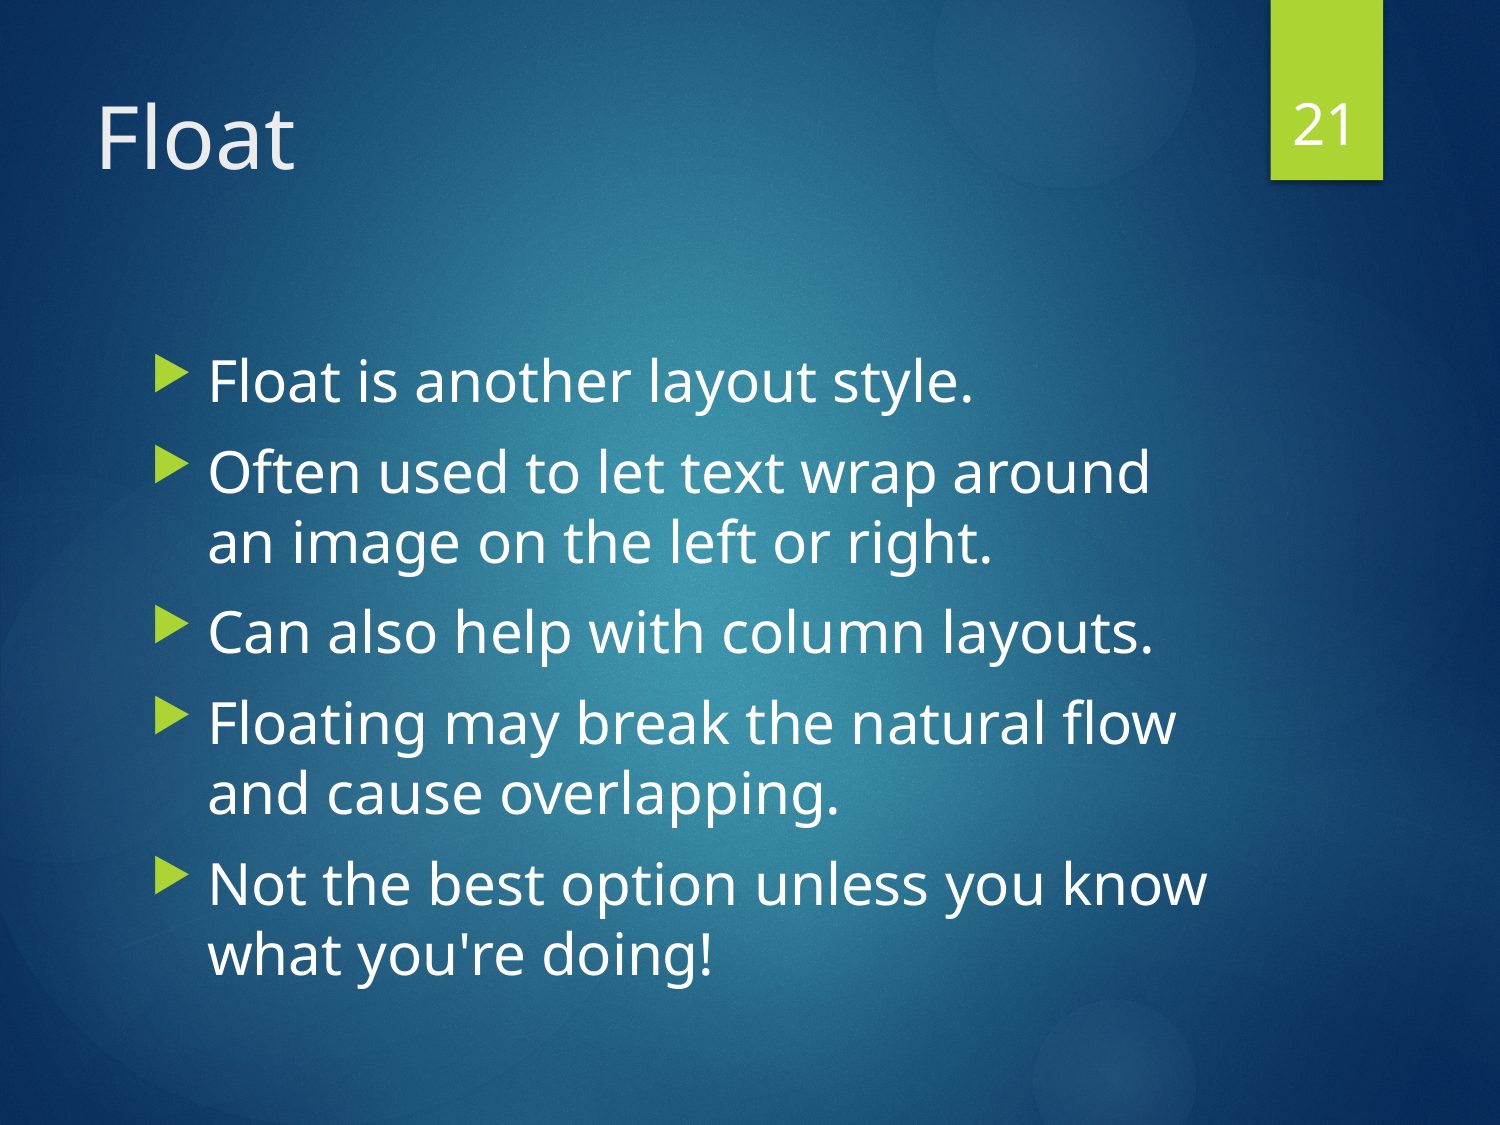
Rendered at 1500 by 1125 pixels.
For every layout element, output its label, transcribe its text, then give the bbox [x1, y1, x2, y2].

title Float [79, 74, 1237, 304]
slide_number 21 [1273, 48, 1378, 175]
list Float is another layout style. Often used to let text wrap around an image on the left or right. Can also help with column layouts. Floating may break the natural flow and cause overlapping. Not the best option unless you know what you're doing! [135, 336, 1237, 1025]
